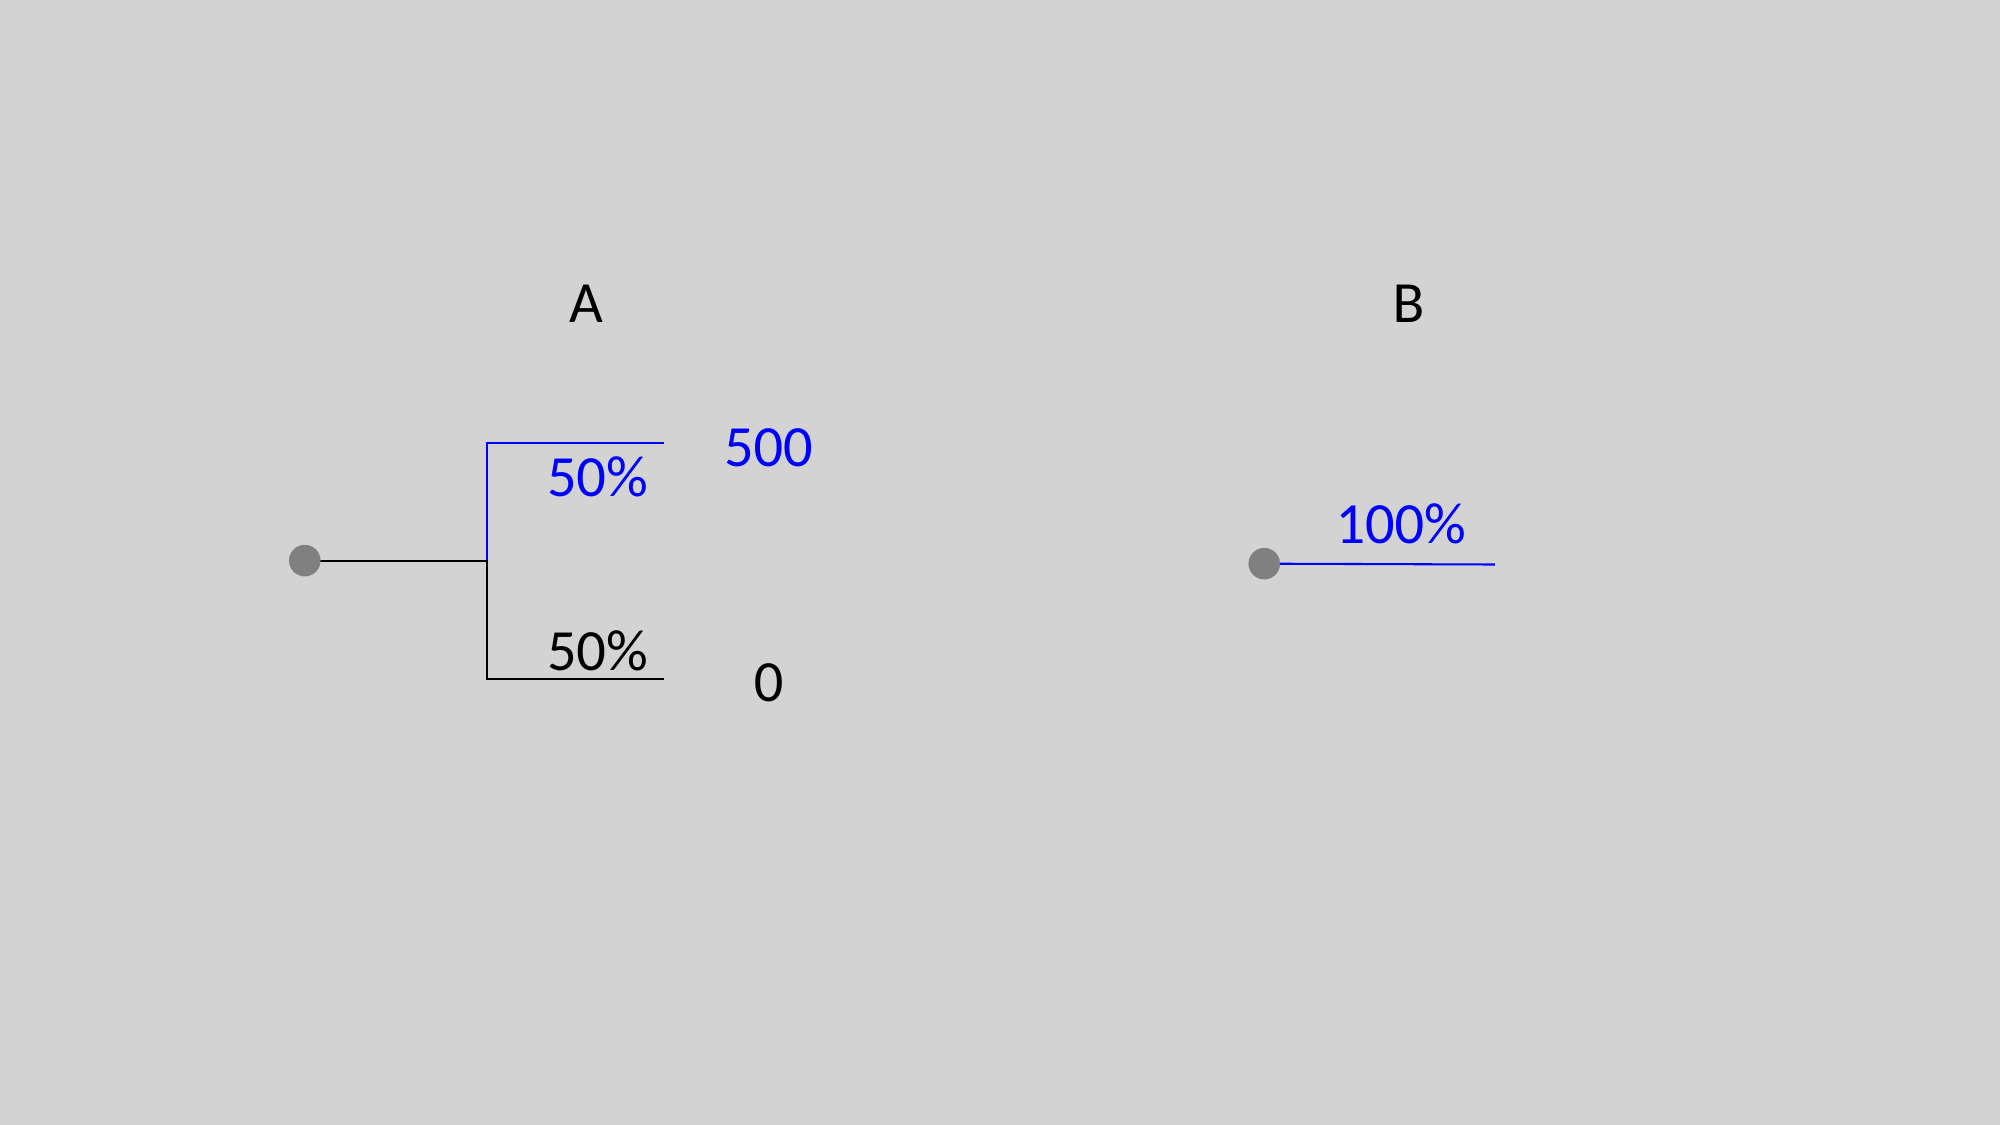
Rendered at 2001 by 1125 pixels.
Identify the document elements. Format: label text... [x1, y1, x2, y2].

text_box A [554, 256, 600, 342]
text_box 0 [702, 691, 835, 721]
text_box B [1377, 256, 1423, 342]
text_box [288, 400, 835, 691]
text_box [1248, 477, 1495, 580]
